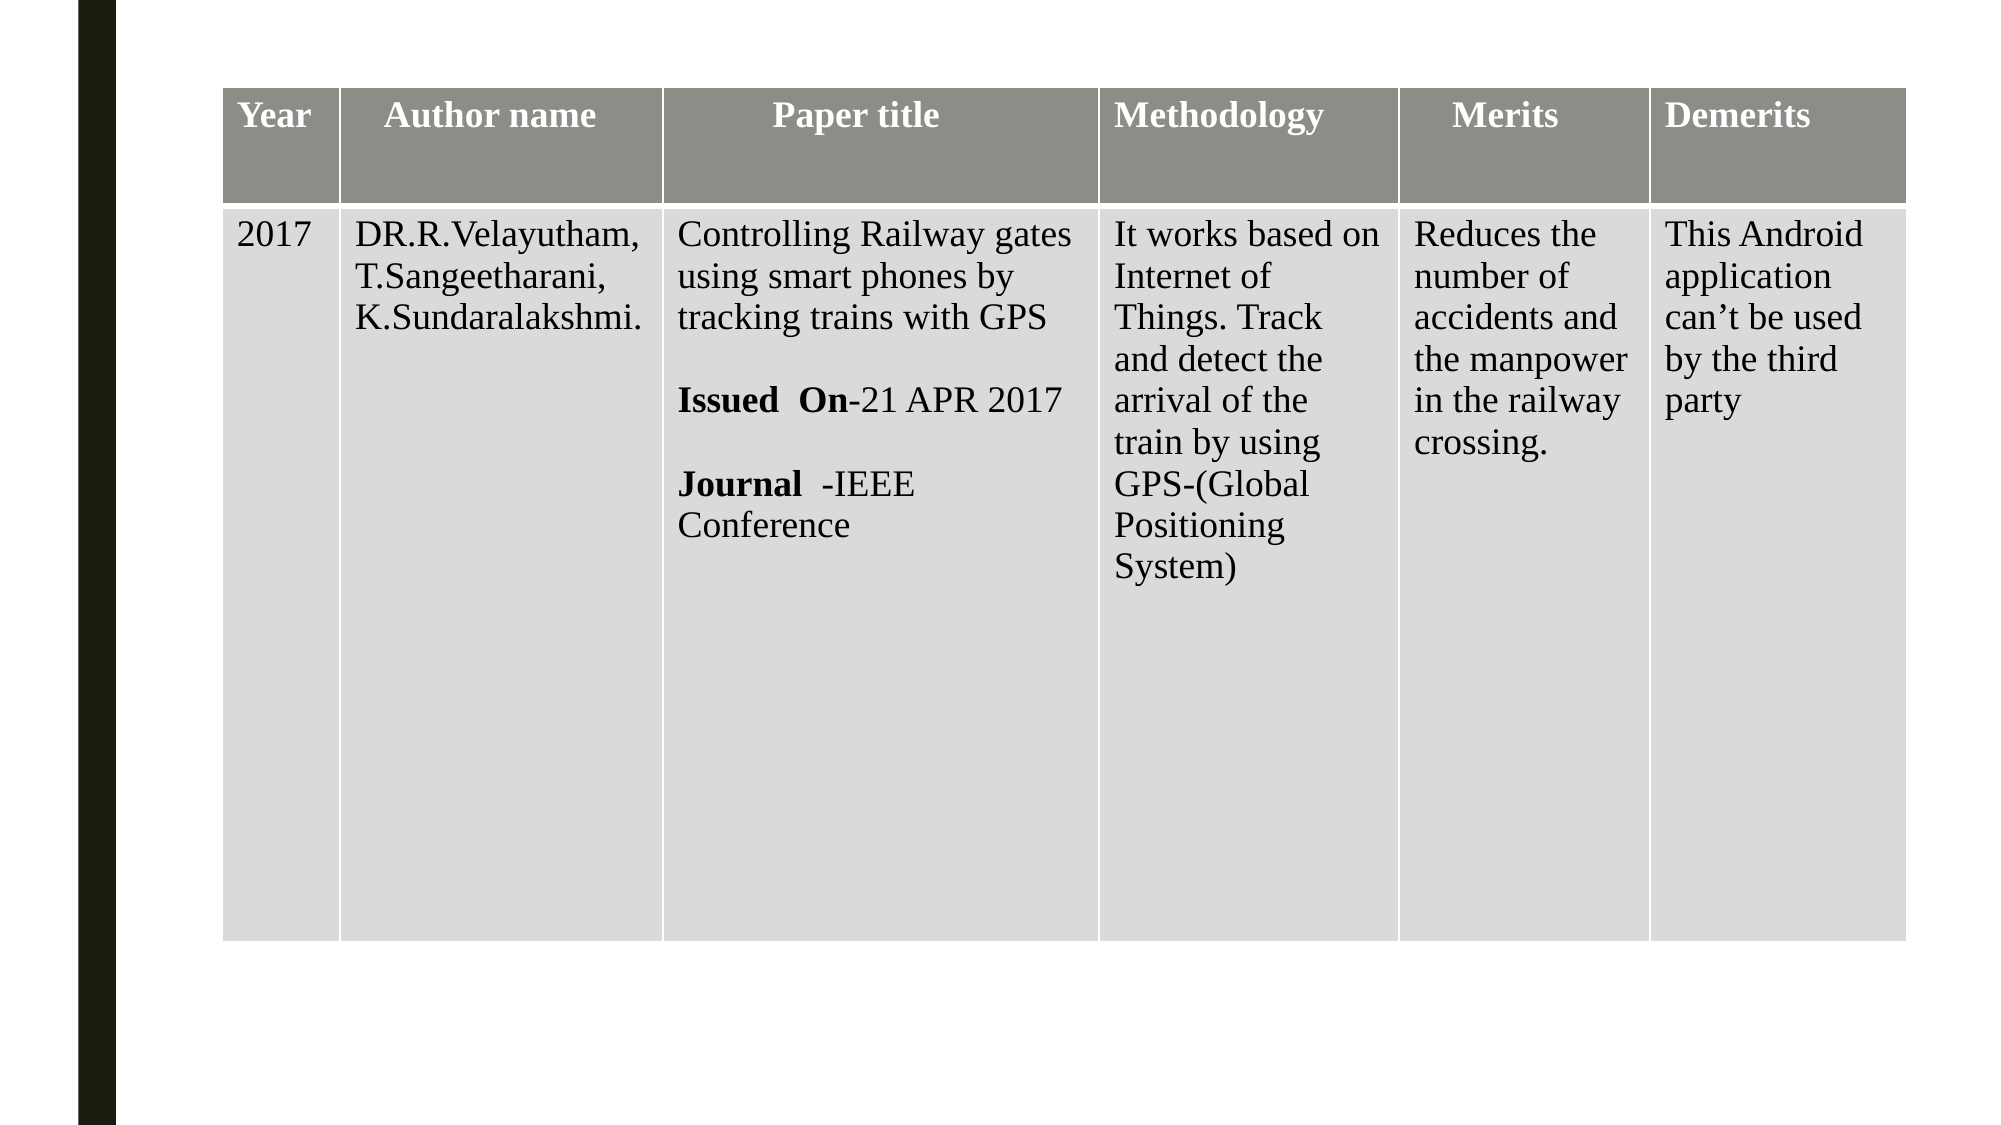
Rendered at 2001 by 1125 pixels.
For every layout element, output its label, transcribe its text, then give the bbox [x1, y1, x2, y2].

table_header Author name [341, 88, 662, 203]
table_cell 2017 [223, 209, 339, 941]
table_header Year [223, 88, 339, 203]
table_cell DR.R.Velayutham, T.Sangeetharani, K.Sundaralakshmi. [341, 209, 662, 941]
table_cell Reduces the number of accidents and the manpower in the railway crossing. [1400, 209, 1649, 941]
table_cell It works based on Internet of Things. Track and detect the arrival of the train by using GPS-(Global Positioning System) [1100, 209, 1398, 941]
table_header Merits [1400, 88, 1649, 203]
table_cell This Android application can’t be used by the third party [1651, 209, 1906, 941]
table_cell Controlling Railway gates using smart phones by tracking trains with GPS Issued On-21 APR 2017 Journal -IEEE Conference [664, 209, 1098, 941]
table_header Demerits [1651, 88, 1906, 203]
table_header Paper title [664, 88, 1098, 203]
table_header Methodology [1100, 88, 1398, 203]
